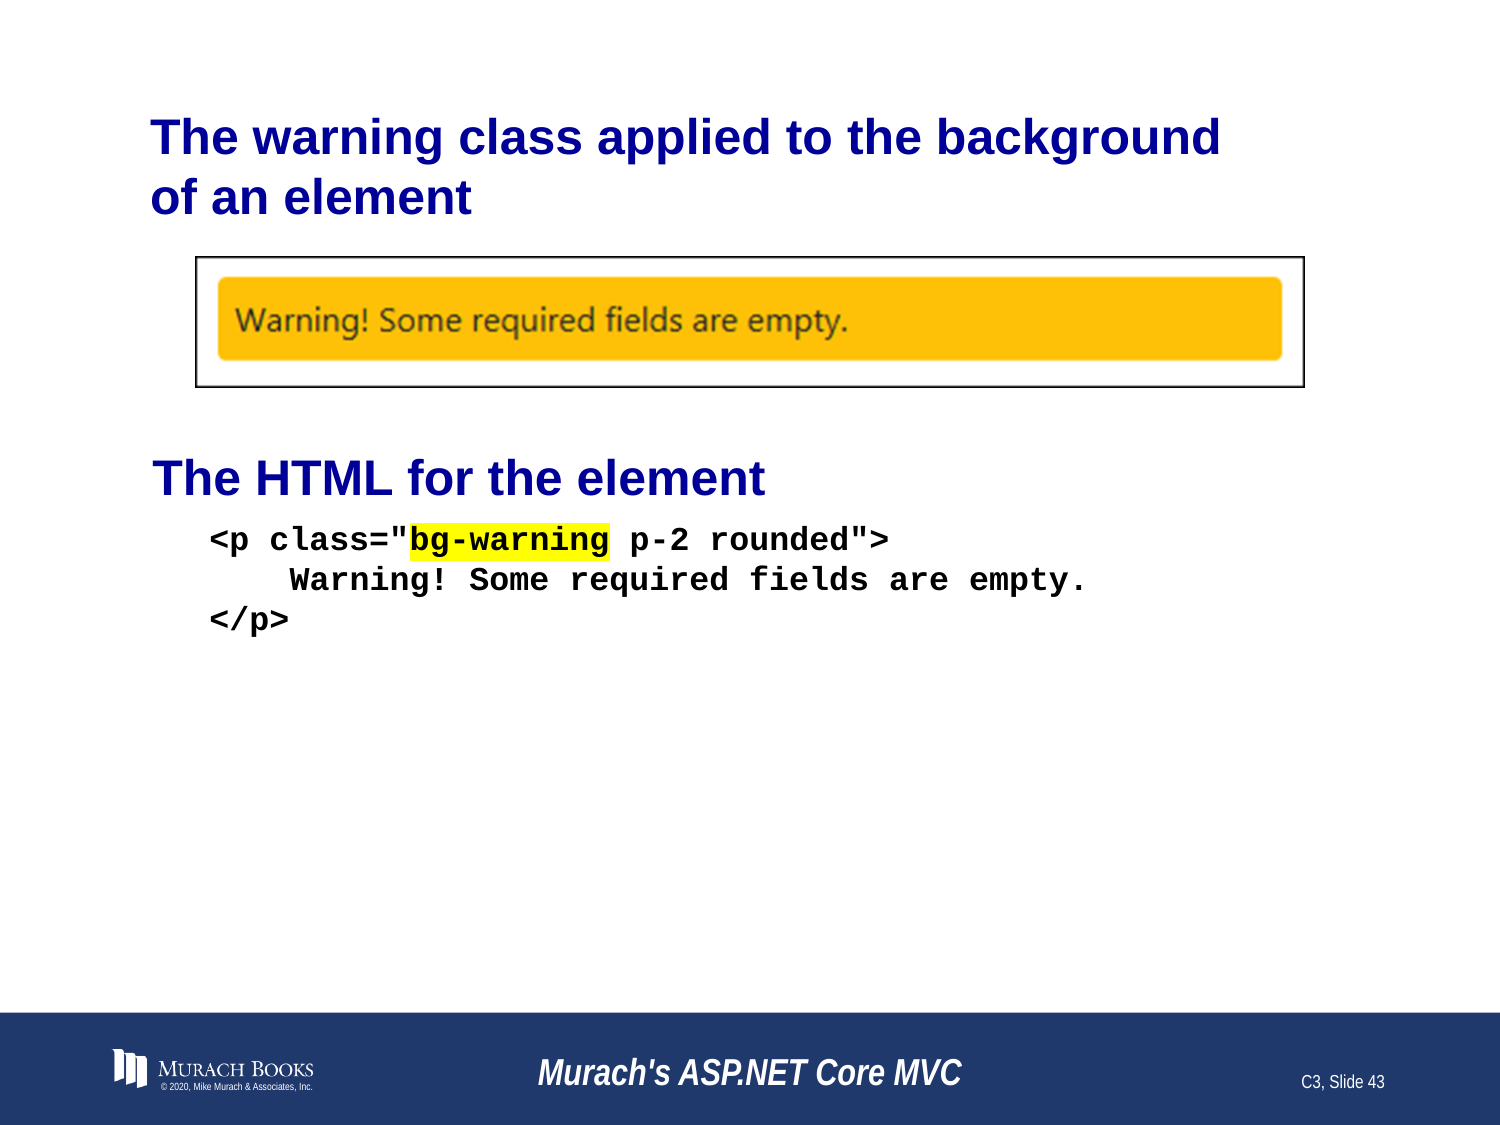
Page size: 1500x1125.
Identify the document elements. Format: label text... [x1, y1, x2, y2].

footer © 2020, Mike Murach & Associates, Inc. [12, 1025, 463, 1100]
slide_number Murach's ASP.NET Core MVC [463, 1025, 1050, 1100]
title The warning class applied to the background of an element [150, 103, 1350, 225]
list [195, 256, 1305, 388]
list The HTML for the element <p class="bg-warning p-2 rounded"> Warning! Some required fields are empty. </p> [137, 437, 1350, 800]
slide_number C3, Slide 43 [1087, 1025, 1400, 1100]
